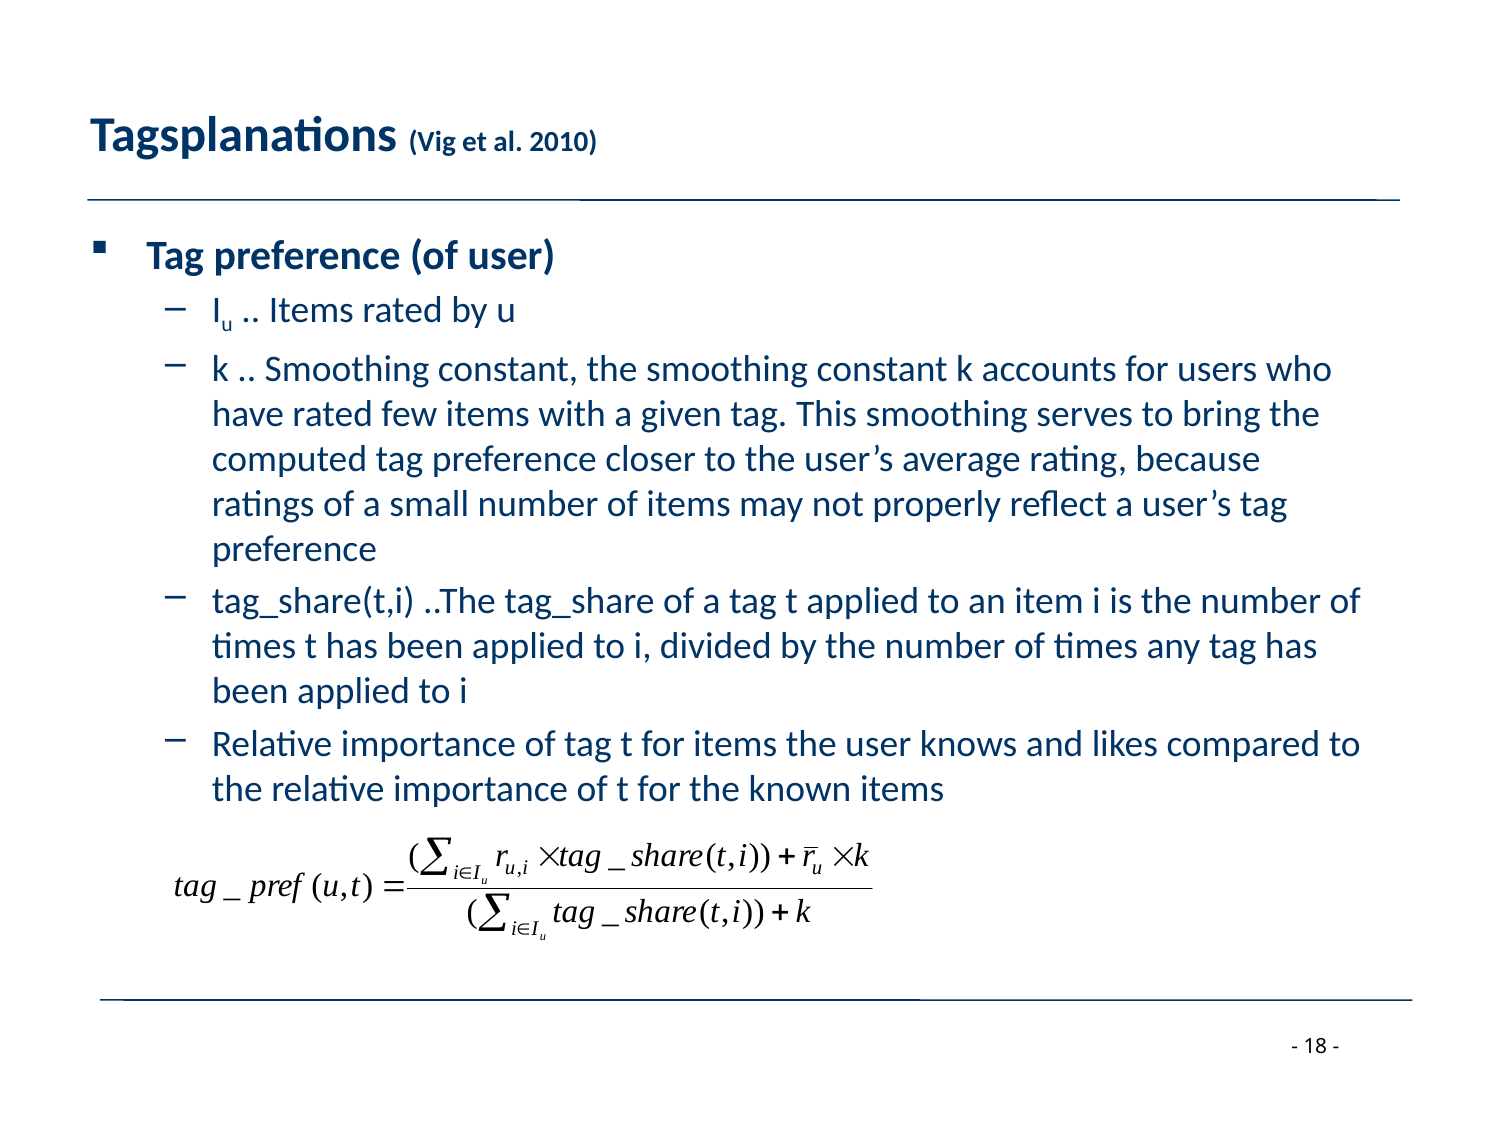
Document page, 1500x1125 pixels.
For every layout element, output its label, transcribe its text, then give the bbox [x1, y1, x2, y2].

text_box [170, 833, 878, 945]
list Tag preference (of user) Iu .. Items rated by u k .. Smoothing constant, the smoothing constant k accounts for users who have rated few items with a given tag. This smoothing serves to bring the computed tag preference closer to the user’s average rating, because ratings of a small number of items may not properly reflect a user’s tag preference tag_share(t,i) ..The tag_share of a tag t applied to an item i is the number of times t has been applied to i, divided by the number of times any tag has been applied to i Relative importance of tag t for items the user knows and likes compared to the relative importance of t for the known items [74, 219, 1389, 963]
title Tagsplanations (Vig et al. 2010) [74, 37, 1426, 226]
